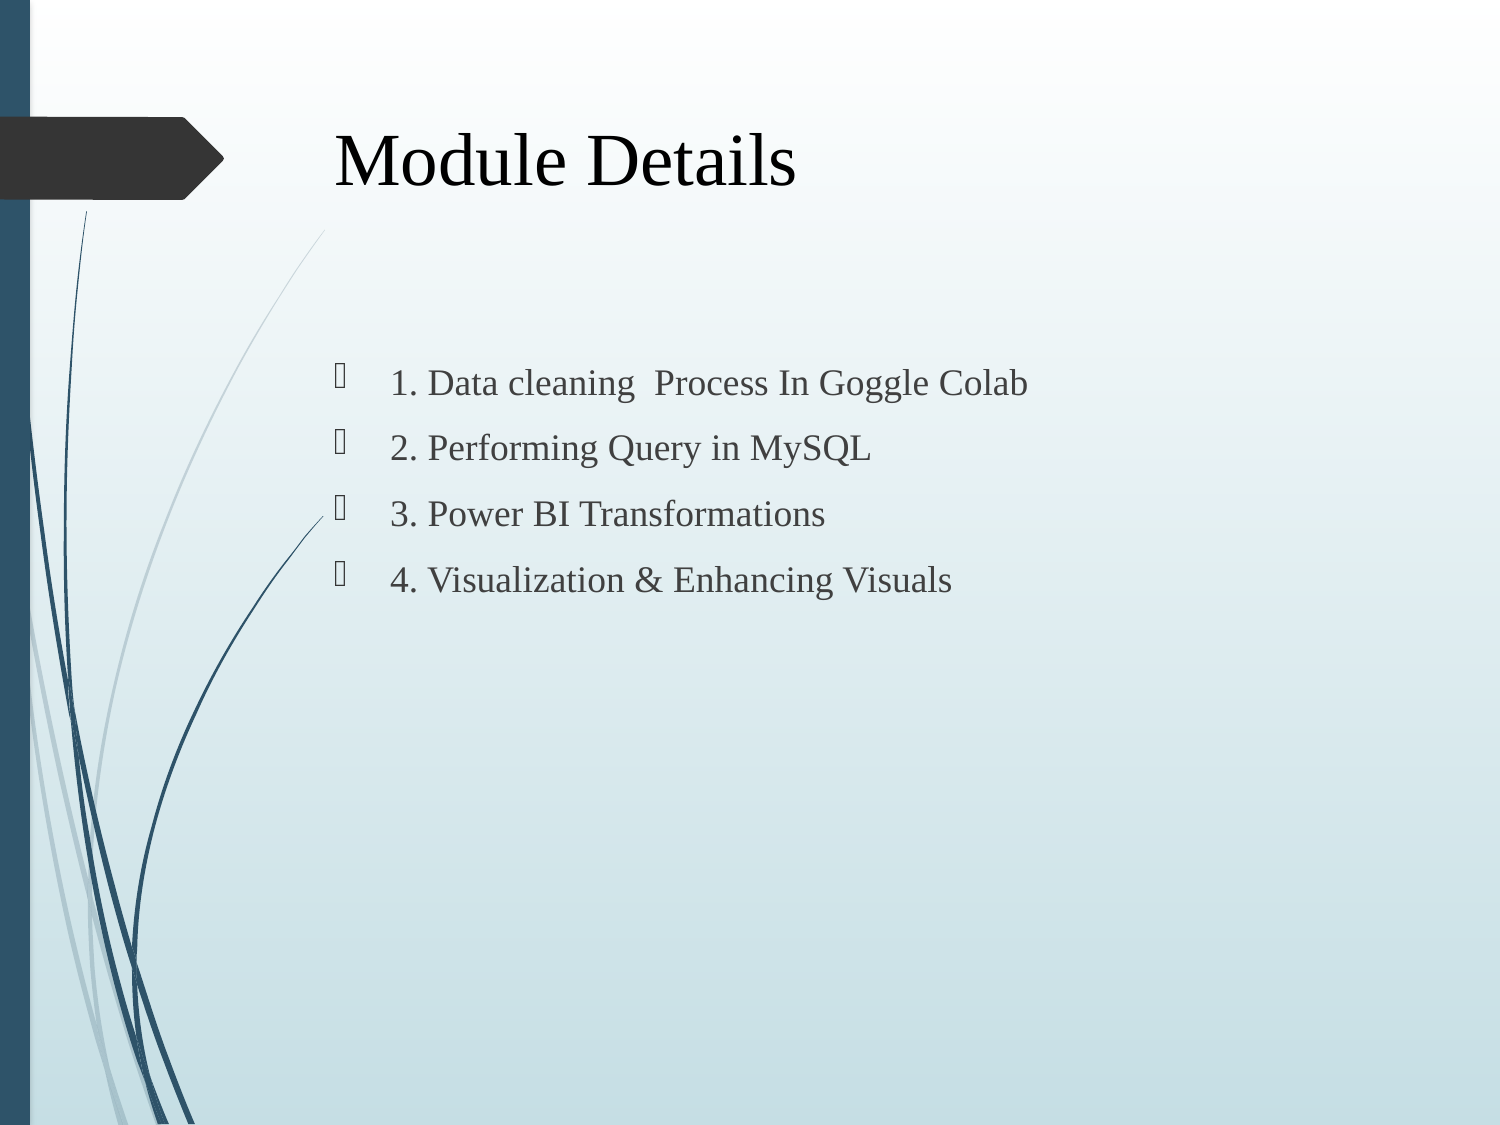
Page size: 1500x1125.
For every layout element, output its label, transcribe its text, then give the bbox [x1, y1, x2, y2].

title Module Details [319, 102, 1400, 313]
list 1. Data cleaning Process In Goggle Colab 2. Performing Query in MySQL 3. Power BI Transformations 4. Visualization & Enhancing Visuals [318, 350, 1400, 970]
